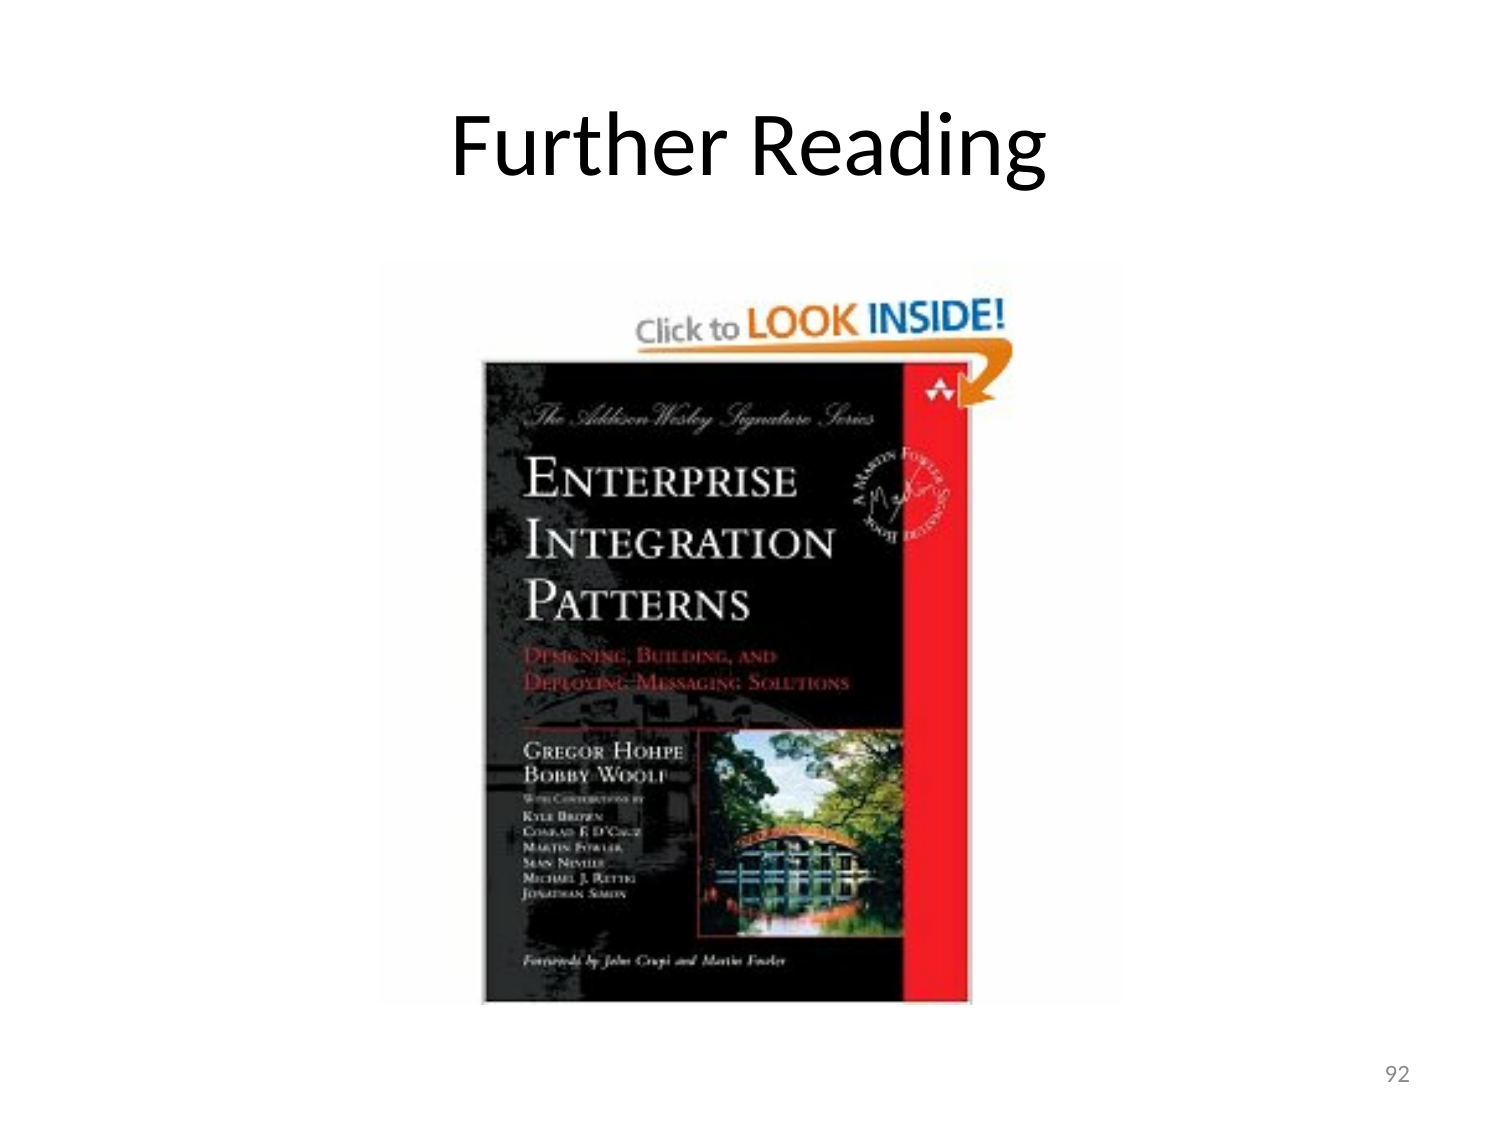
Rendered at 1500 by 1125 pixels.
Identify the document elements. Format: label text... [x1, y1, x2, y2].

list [74, 262, 1426, 1006]
slide_number 92 [1074, 1042, 1425, 1103]
title Further Reading [75, 45, 1425, 233]
